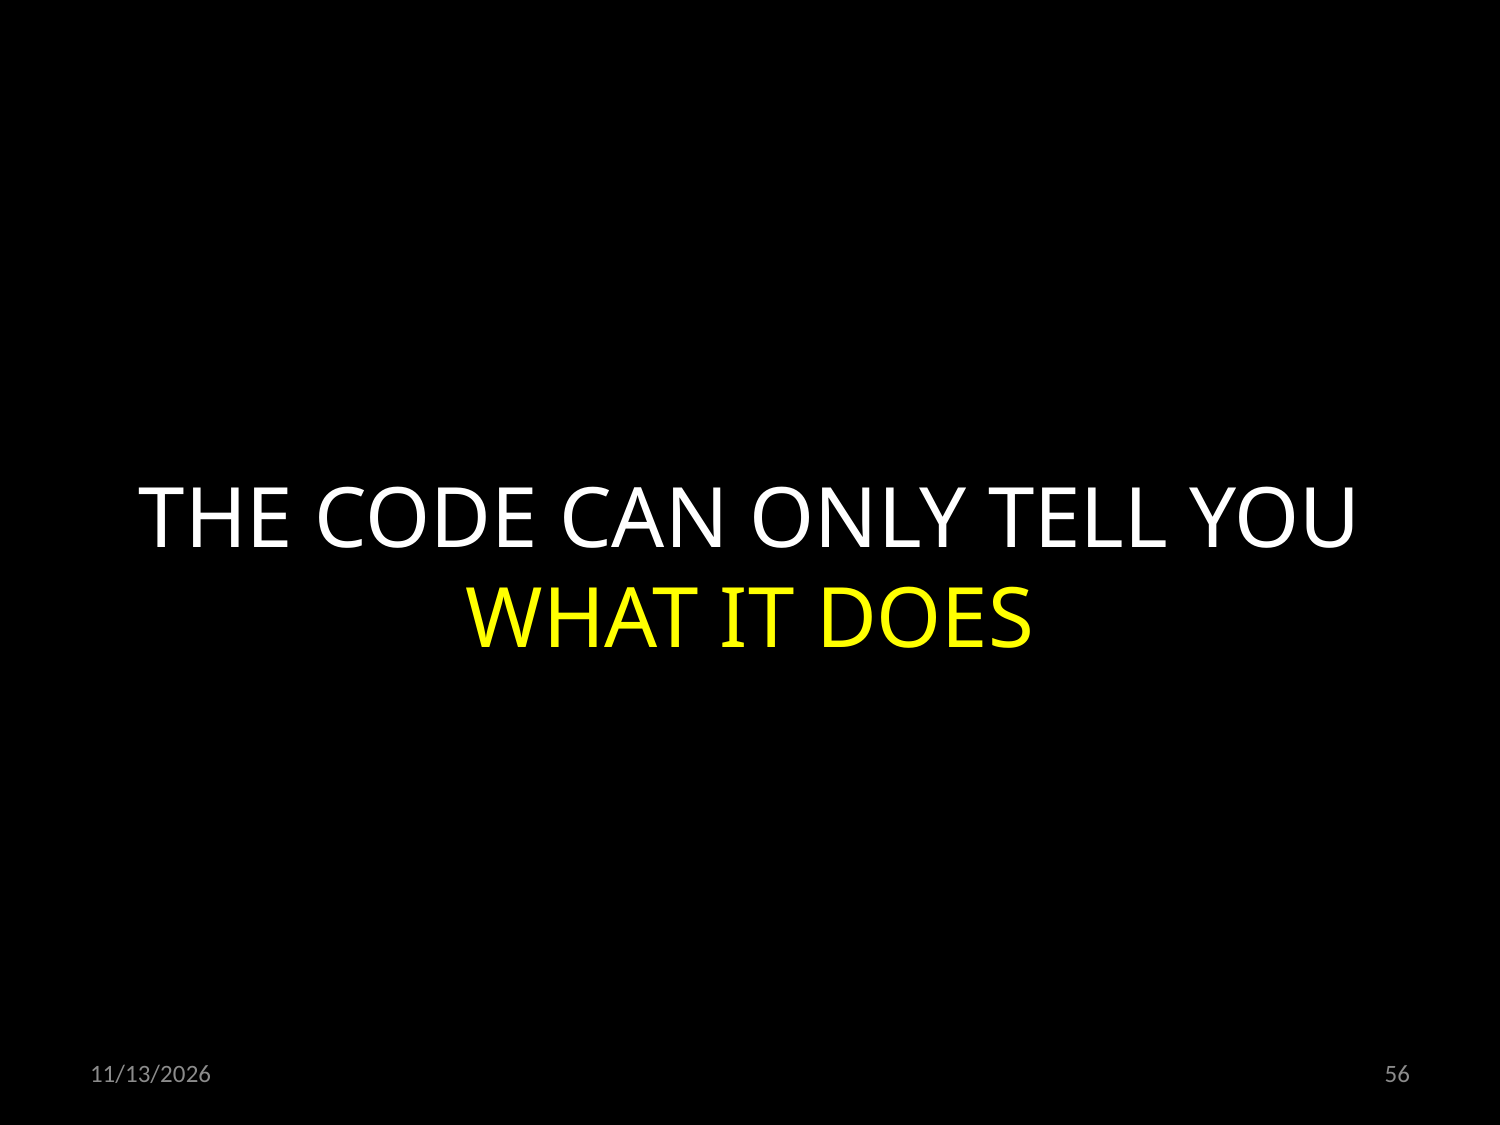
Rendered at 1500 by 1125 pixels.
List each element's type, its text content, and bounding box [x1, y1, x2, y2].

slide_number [75, 1042, 425, 1103]
slide_number 56 [1074, 1042, 1425, 1103]
list THE CODE CAN ONLY TELL YOU WHAT IT DOES [0, 457, 1500, 559]
